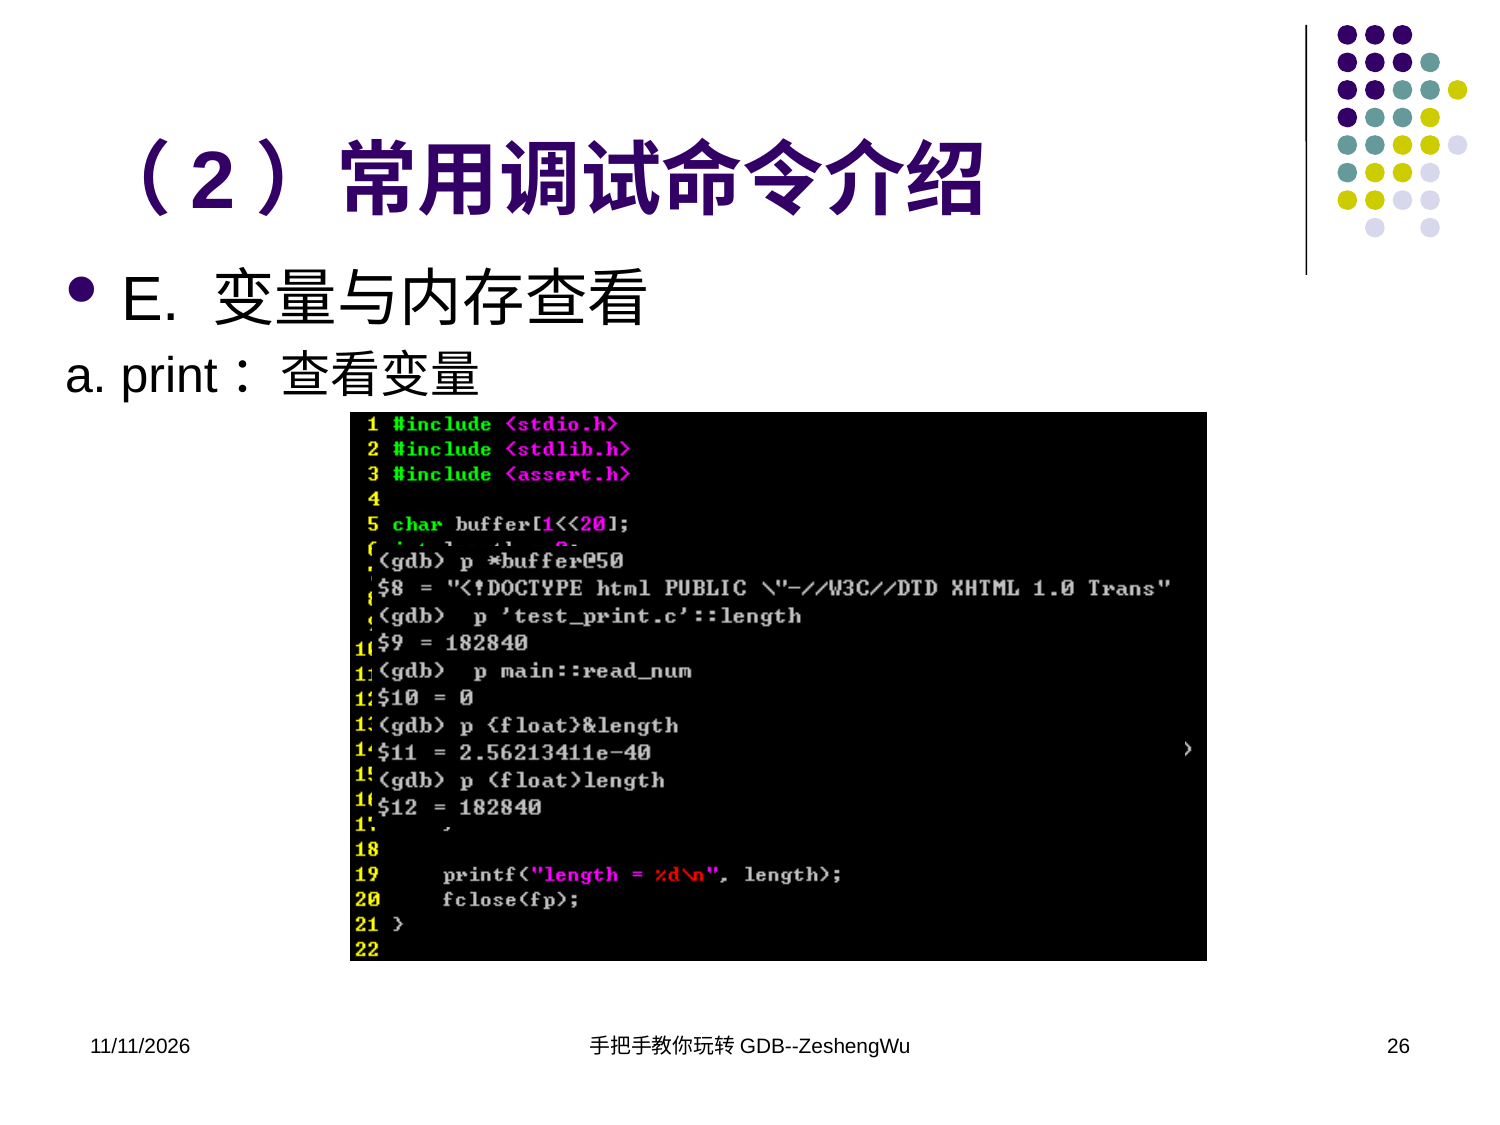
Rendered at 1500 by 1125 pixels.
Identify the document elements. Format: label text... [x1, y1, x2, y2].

list E. 变量与内存查看 a. print：查看变量 [50, 249, 1400, 1031]
title （2）常用调试命令介绍 [75, 20, 1313, 233]
picture [349, 412, 1207, 962]
footer 手把手教你玩转GDB--ZeshengWu [512, 1025, 988, 1100]
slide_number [75, 1025, 425, 1100]
slide_number 26 [1074, 1025, 1425, 1100]
